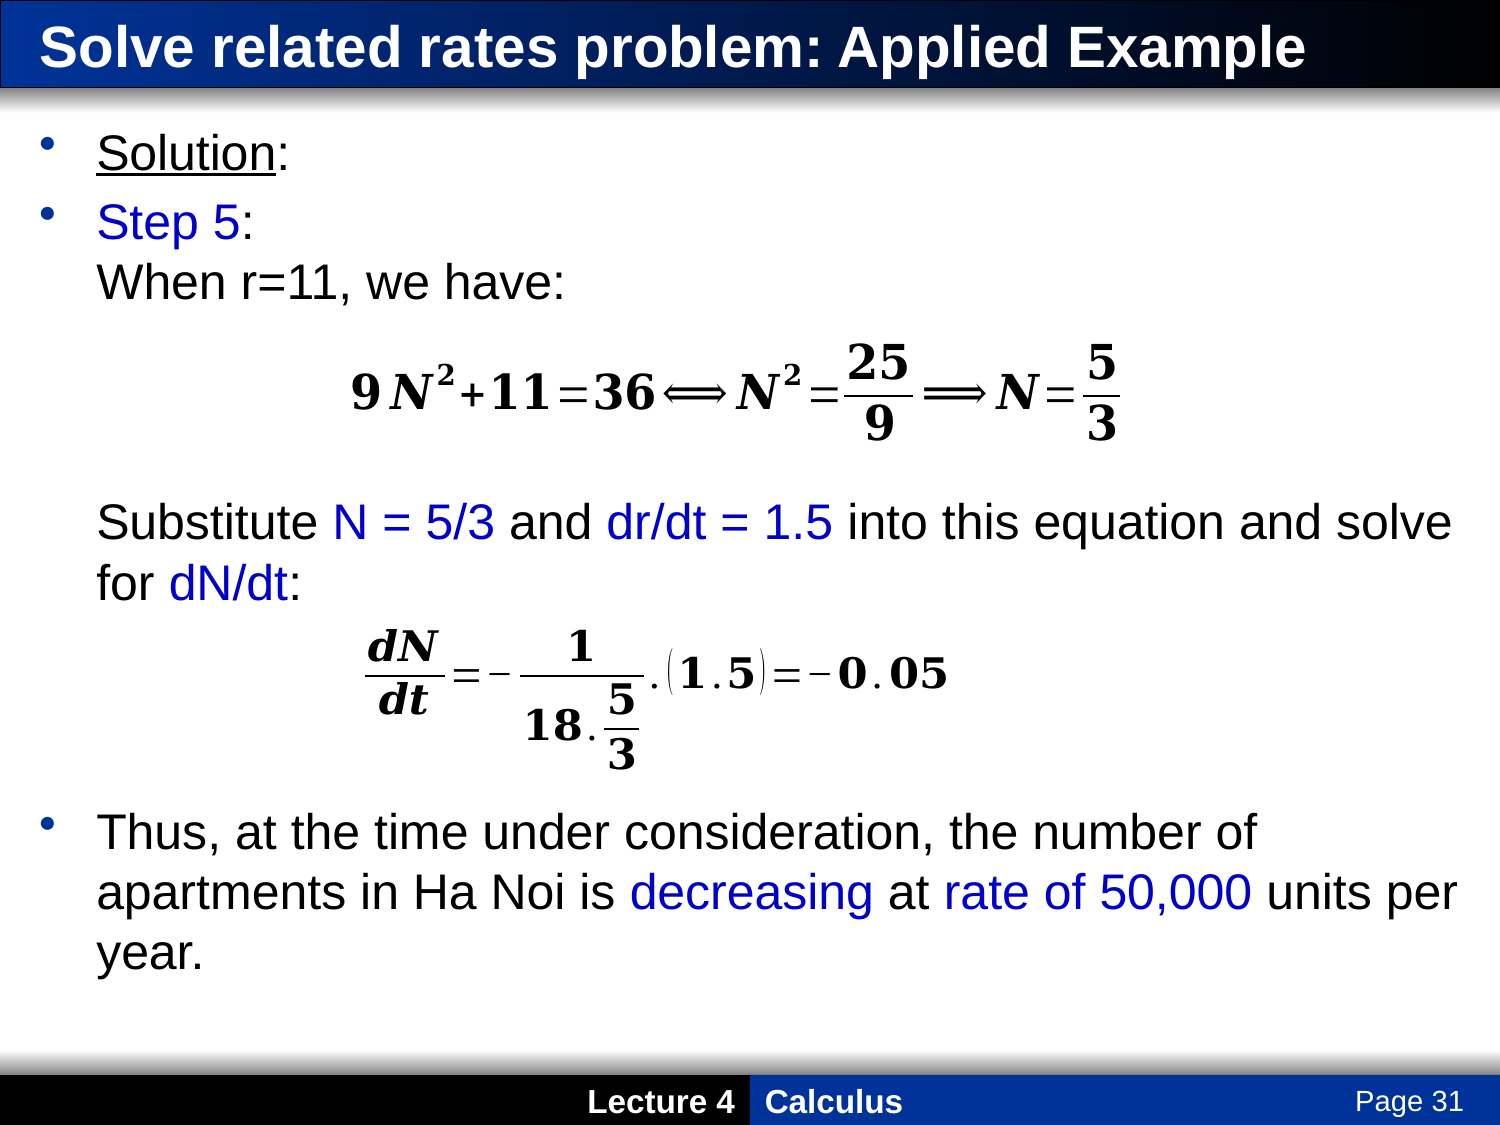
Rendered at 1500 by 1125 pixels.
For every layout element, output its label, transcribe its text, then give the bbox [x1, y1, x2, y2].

title Solve related rates problem: Applied Example [24, 12, 1500, 75]
slide_number Page 31 [1337, 1074, 1488, 1125]
list Solution: Step 5: When r=11, we have: Substitute N = 5/3 and dr/dt = 1.5 into this equation and solve for dN/dt: Thus, at the time under consideration, the number of apartments in Ha Noi is decreasing at rate of 50,000 units per year. [24, 112, 1475, 1038]
